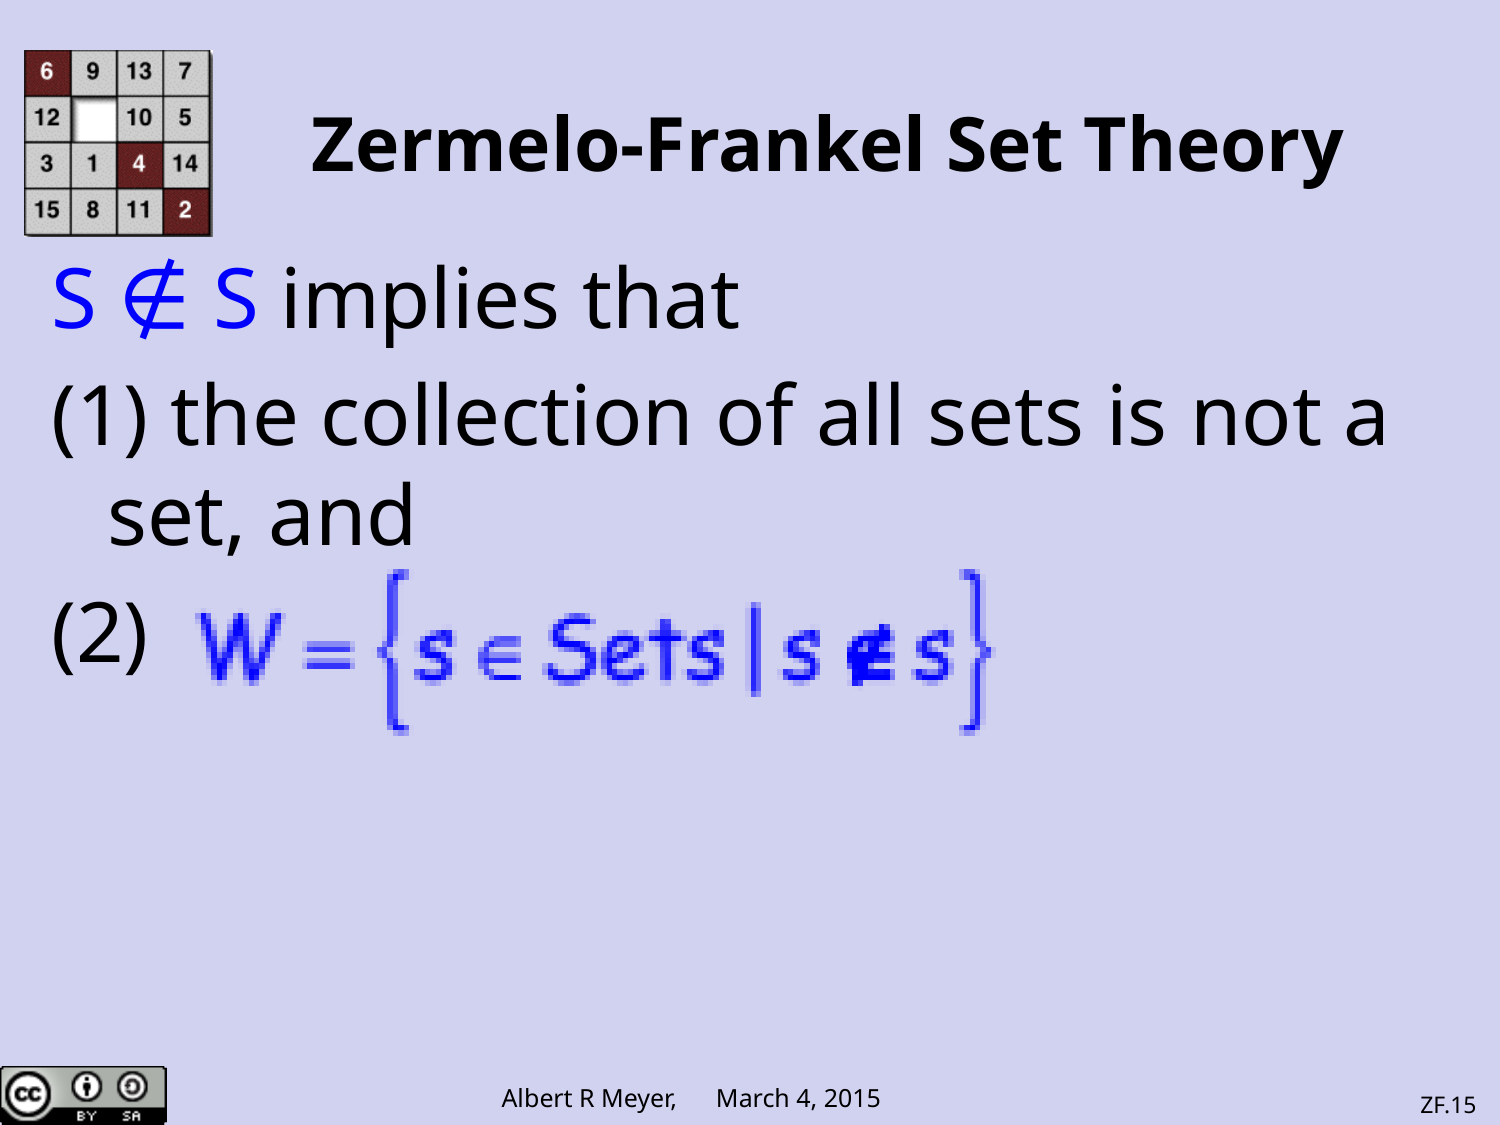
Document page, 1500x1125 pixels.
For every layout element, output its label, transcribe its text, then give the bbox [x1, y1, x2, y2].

picture [0, 1066, 167, 1125]
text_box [185, 558, 1003, 743]
title Zermelo-Frankel Set Theory [270, 59, 1386, 225]
list S ∉ S implies that (1) the collection of all sets is not a set, and (2) [36, 237, 1455, 943]
picture [24, 50, 213, 237]
